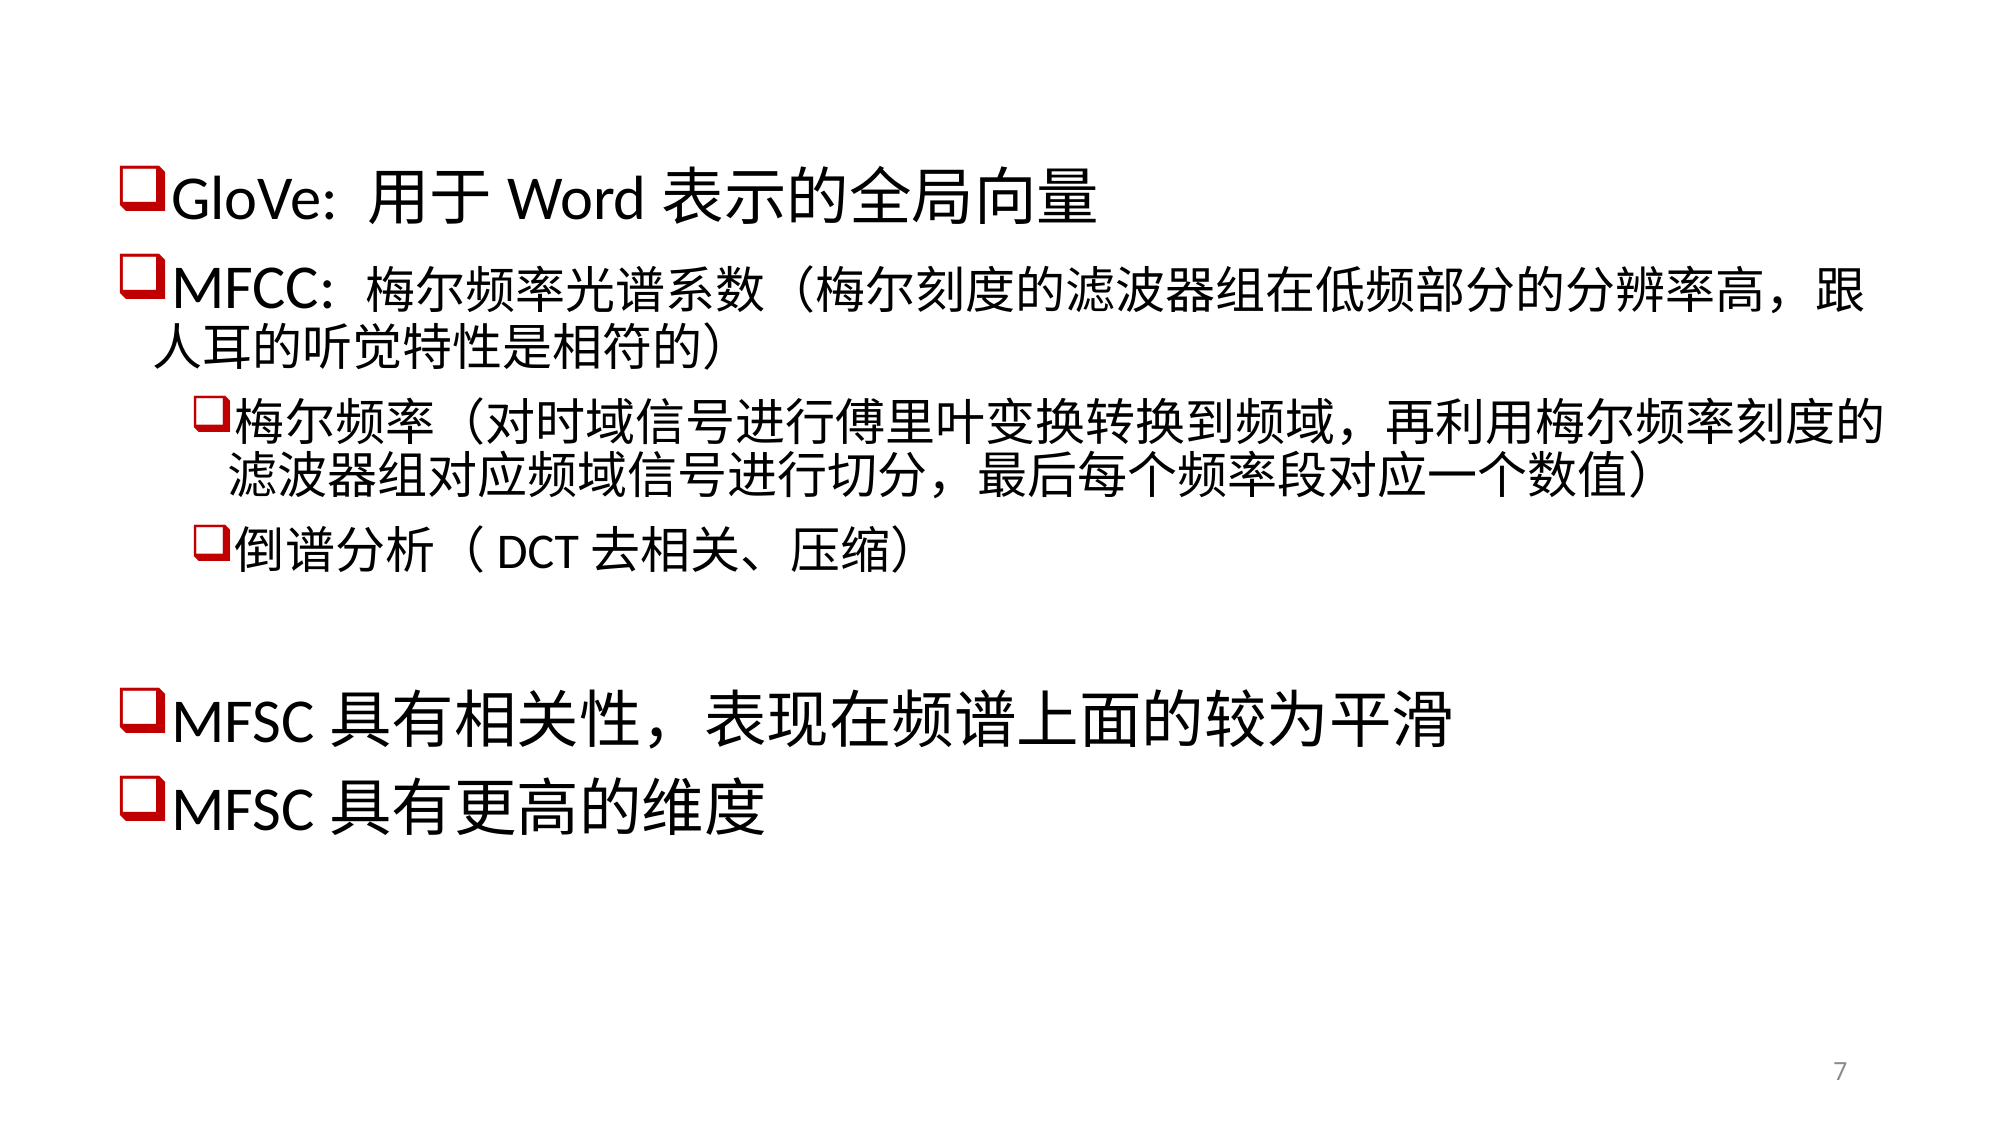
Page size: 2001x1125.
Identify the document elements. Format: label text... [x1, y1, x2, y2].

list GloVe: 用于Word表示的全局向量 MFCC: 梅尔频率光谱系数（梅尔刻度的滤波器组在低频部分的分辨率高，跟人耳的听觉特性是相符的） 梅尔频率（对时域信号进行傅里叶变换转换到频域，再利用梅尔频率刻度的滤波器组对应频域信号进行切分，最后每个频率段对应一个数值） 倒谱分析（DCT去相关、压缩） MFSC具有相关性，表现在频谱上面的较为平滑 MFSC具有更高的维度 [99, 158, 1900, 1025]
slide_number 7 [1412, 1042, 1863, 1103]
